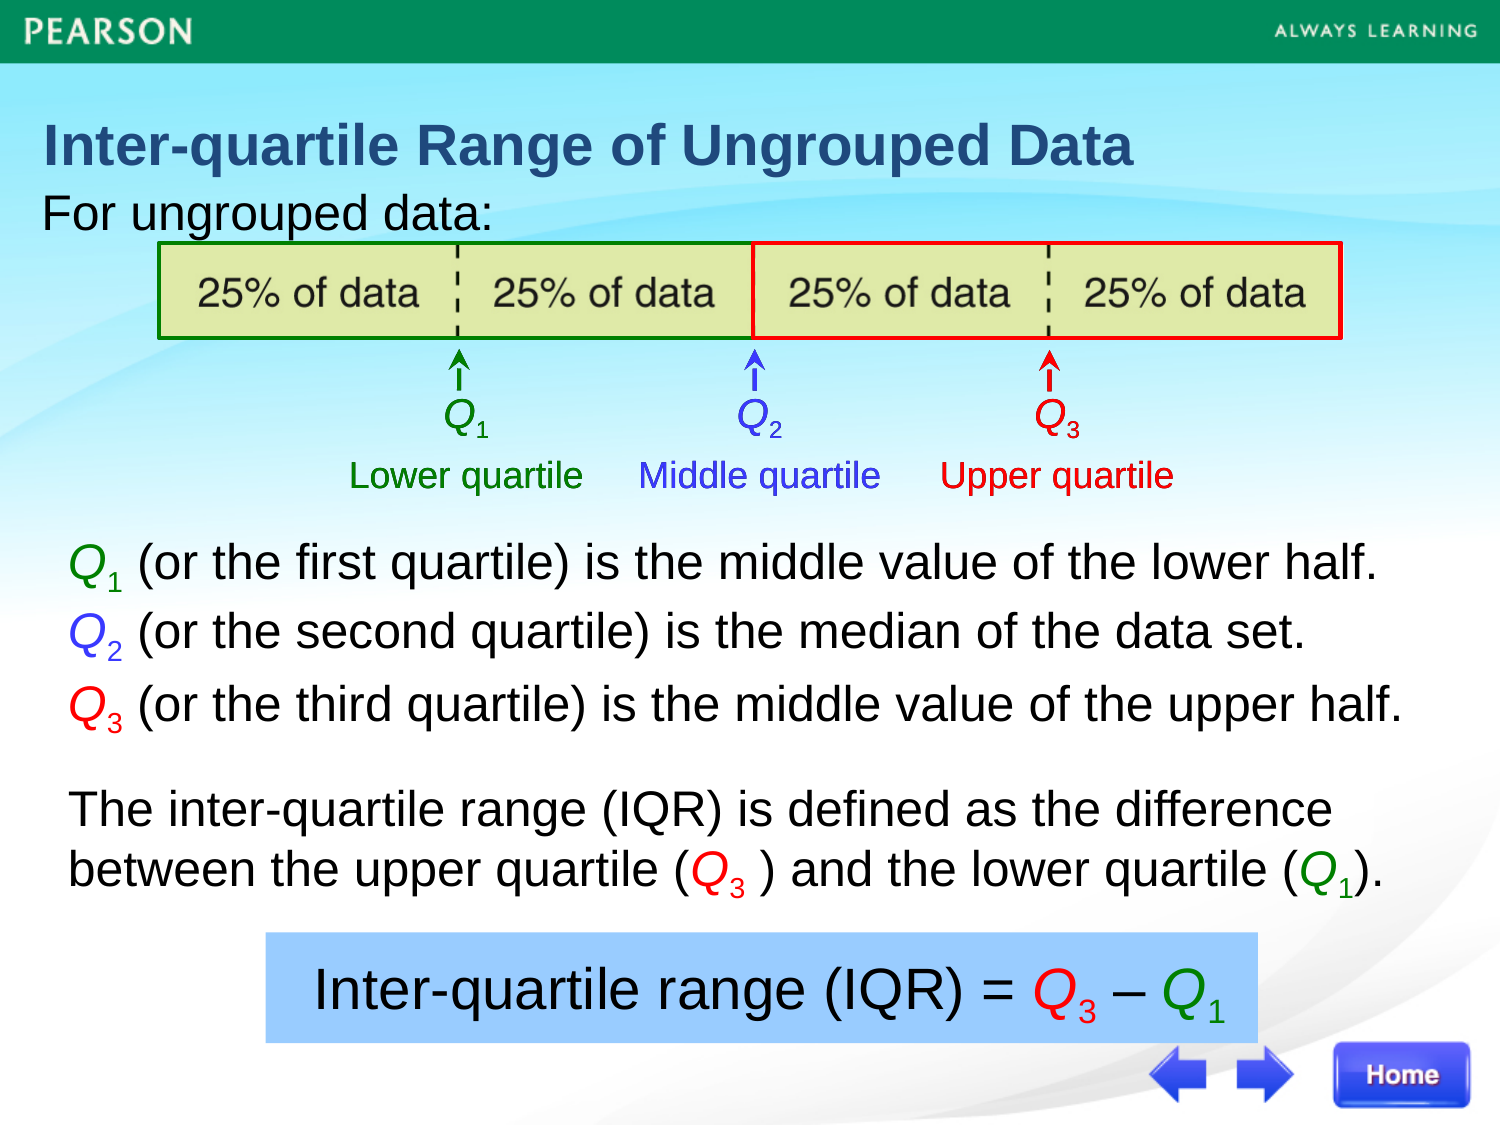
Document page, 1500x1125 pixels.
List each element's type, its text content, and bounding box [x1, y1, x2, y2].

text_box Inter-quartile Range of Ungrouped Data [29, 99, 1447, 185]
picture [0, 0, 1500, 1125]
text_box For ungrouped data: [26, 172, 958, 248]
text_box Inter-quartile range (IQR) = Q3 – Q1 [265, 932, 1258, 1044]
text_box The inter-quartile range (IQR) is defined as the difference between the upper quartile (Q3 ) and the lower quartile (Q1). [53, 768, 1447, 912]
text_box Q3 (or the third quartile) is the middle value of the upper half. [53, 664, 1447, 747]
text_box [589, 348, 930, 499]
text_box Q1 (or the first quartile) is the middle value of the lower half. [53, 522, 1447, 591]
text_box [300, 348, 588, 499]
text_box Q2 (or the second quartile) is the median of the data set. [53, 591, 1447, 664]
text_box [932, 349, 1235, 499]
